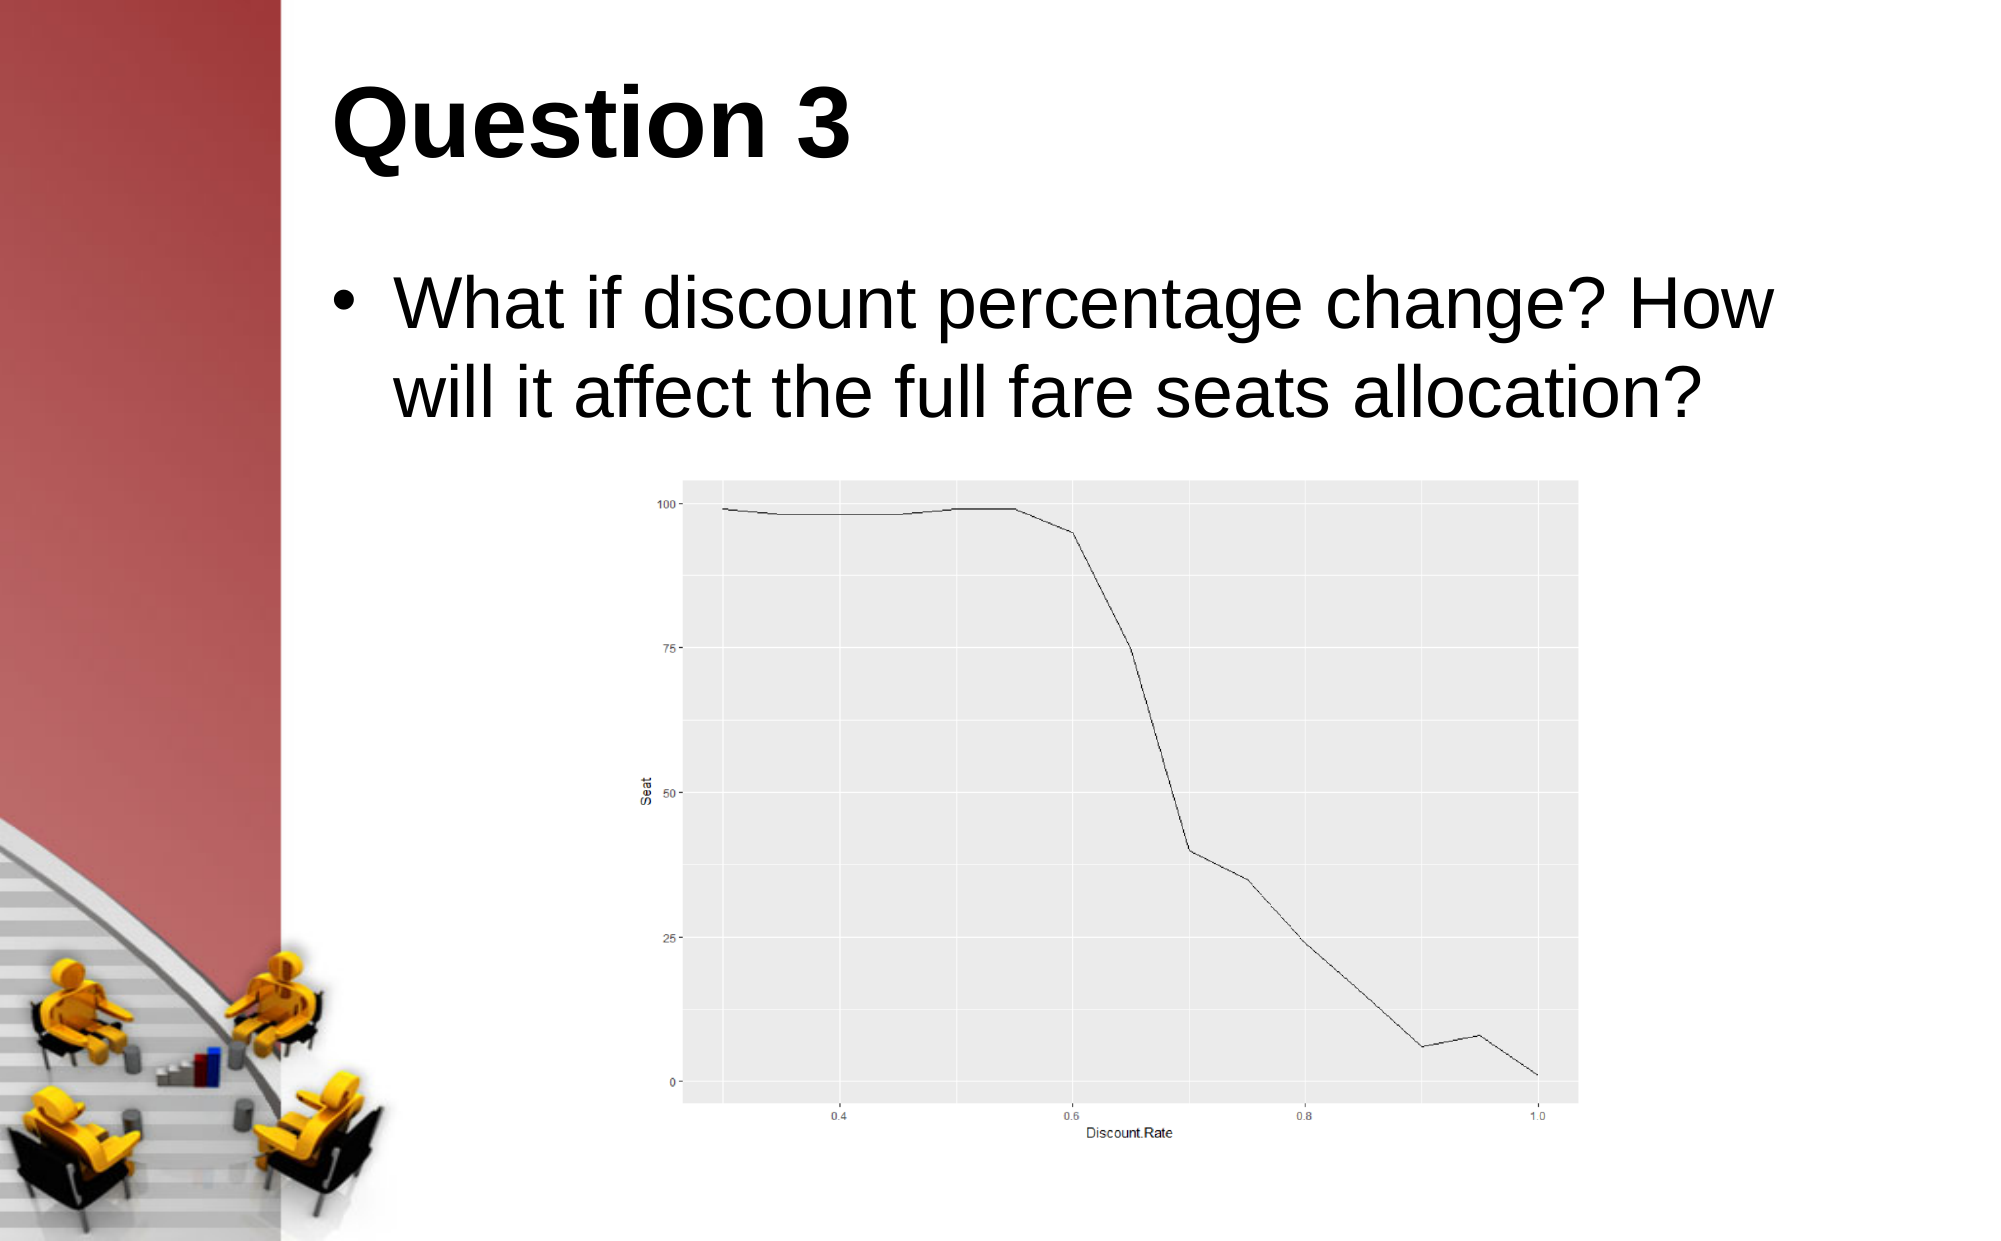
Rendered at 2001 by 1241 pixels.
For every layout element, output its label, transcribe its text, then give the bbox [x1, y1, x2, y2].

list What if discount percentage change? How will it affect the full fare seats allocation? [316, 248, 1900, 1117]
title Question 3 [316, 13, 1900, 221]
picture [0, 0, 2001, 1241]
